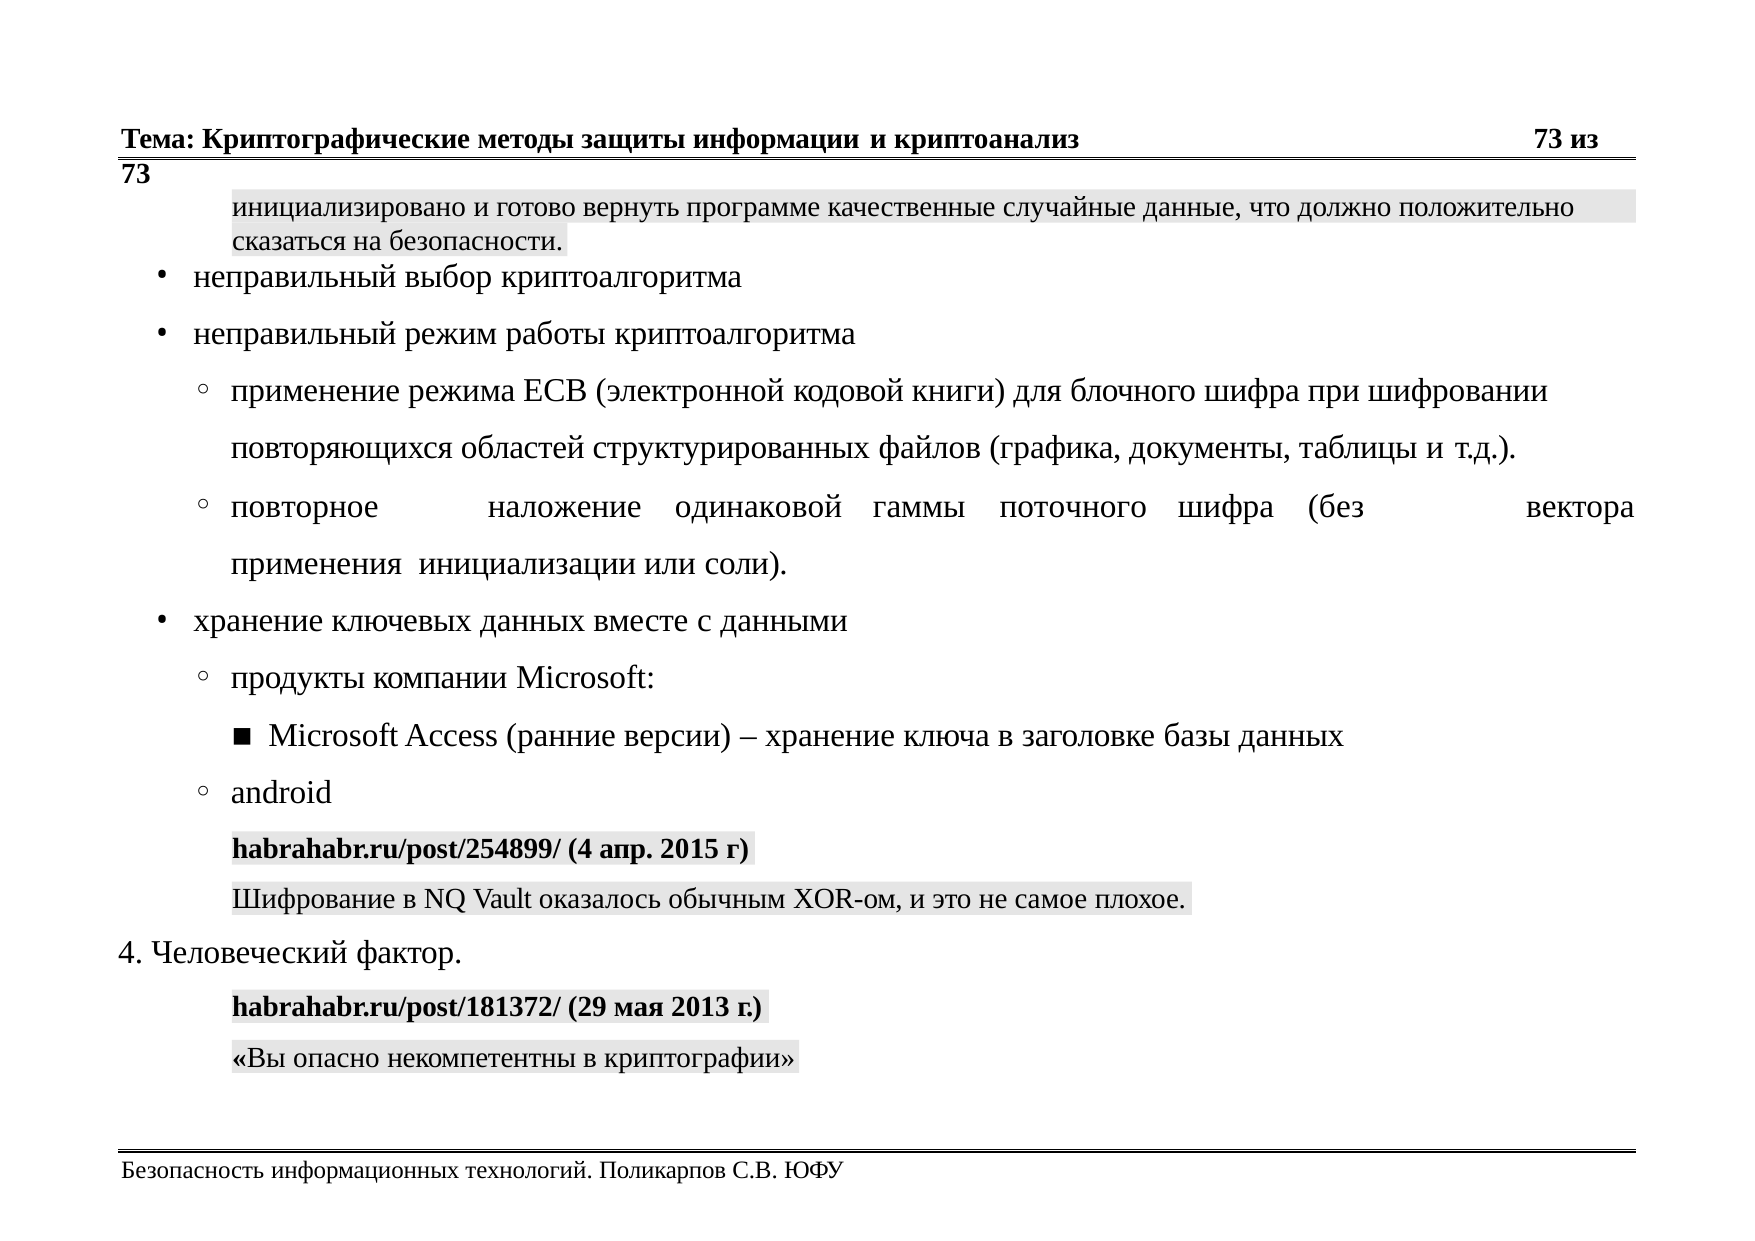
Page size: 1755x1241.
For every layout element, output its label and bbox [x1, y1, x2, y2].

text_box [231, 831, 755, 865]
text_box [231, 989, 769, 1023]
text_box [116, 927, 468, 970]
footer [119, 1154, 852, 1241]
text_box [231, 881, 1192, 915]
text_box [231, 1039, 800, 1073]
text_box [1523, 482, 1637, 524]
text_box [118, 117, 1636, 811]
